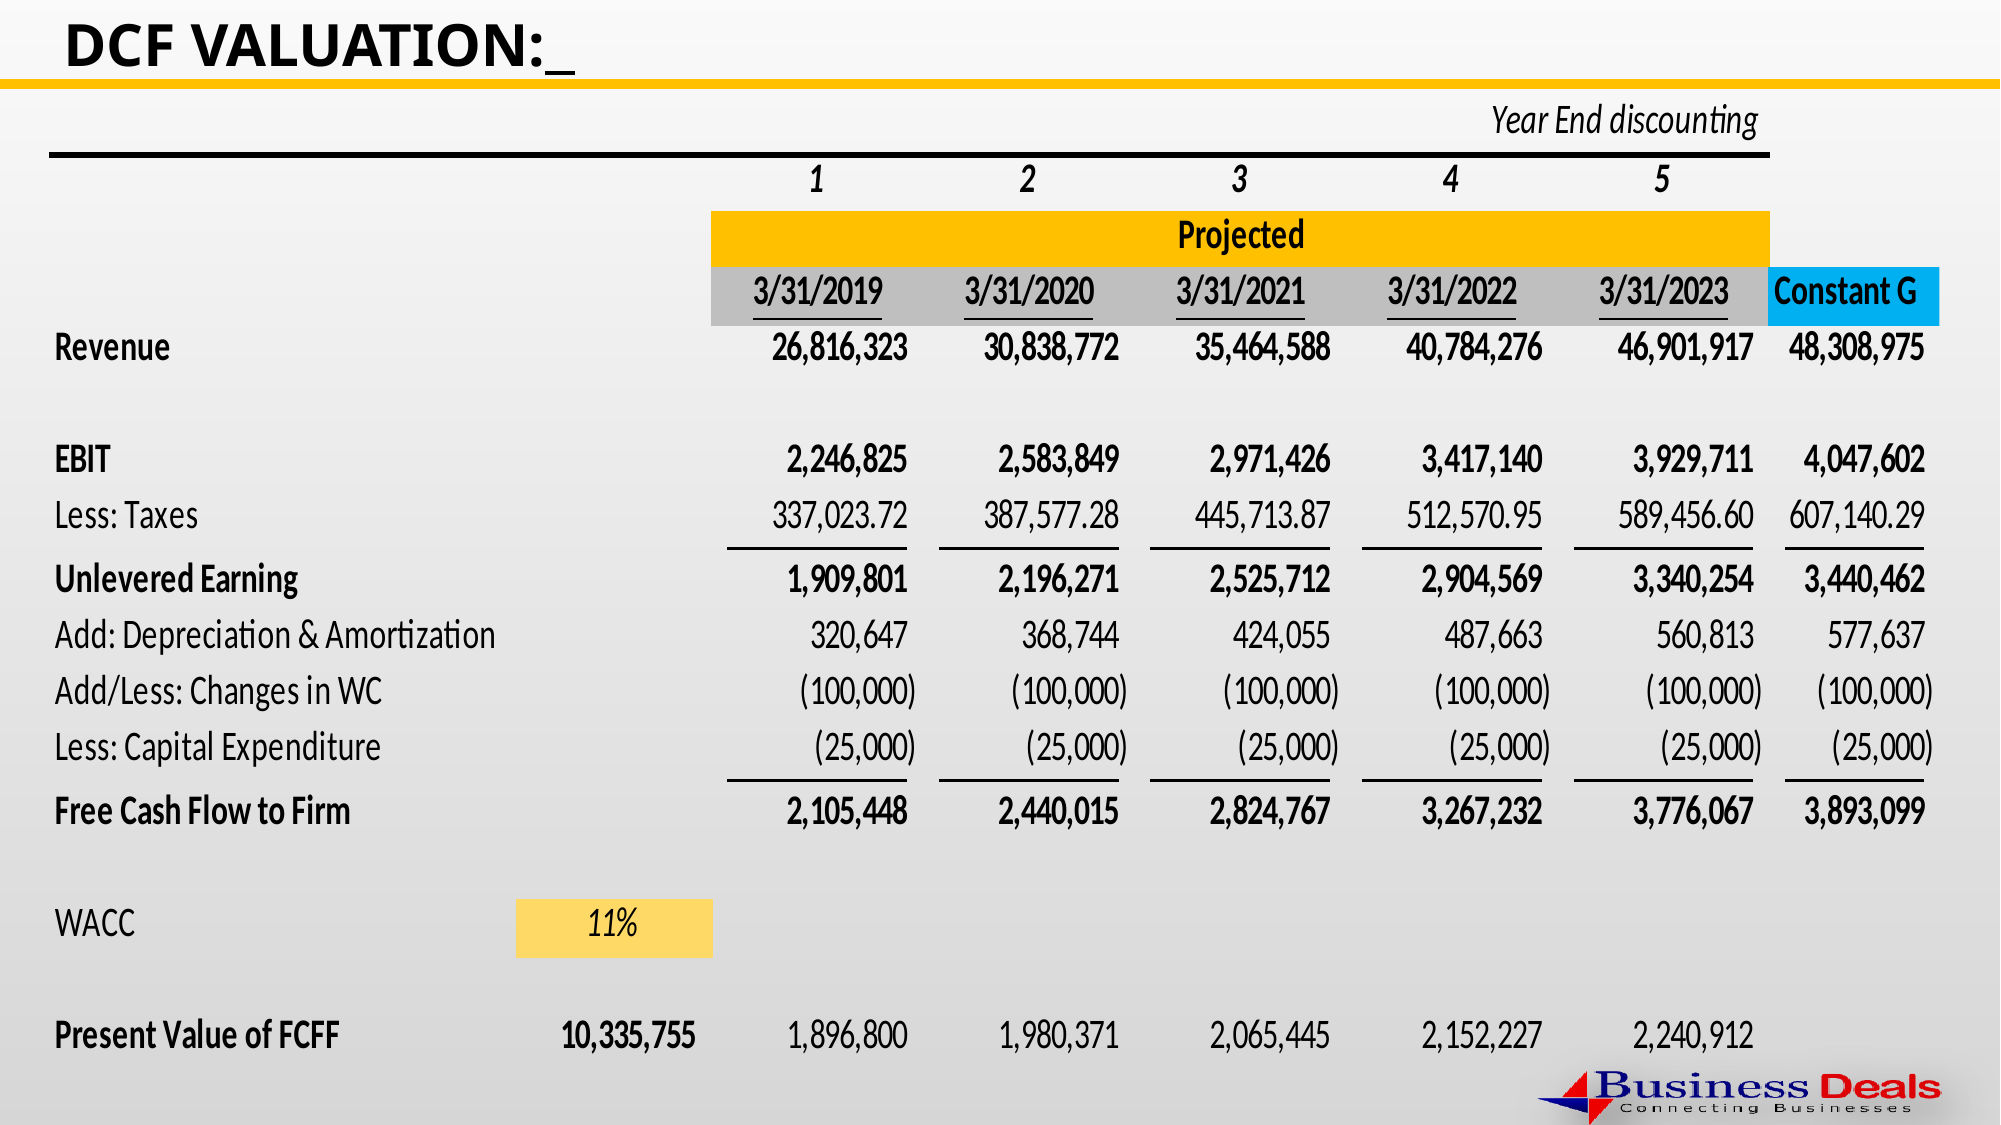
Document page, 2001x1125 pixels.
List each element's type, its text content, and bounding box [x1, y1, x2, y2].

text_box DCF VALUATION: [48, 8, 1499, 71]
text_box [48, 96, 1942, 1071]
text_box [0, 79, 2000, 89]
picture [1537, 1071, 1942, 1125]
